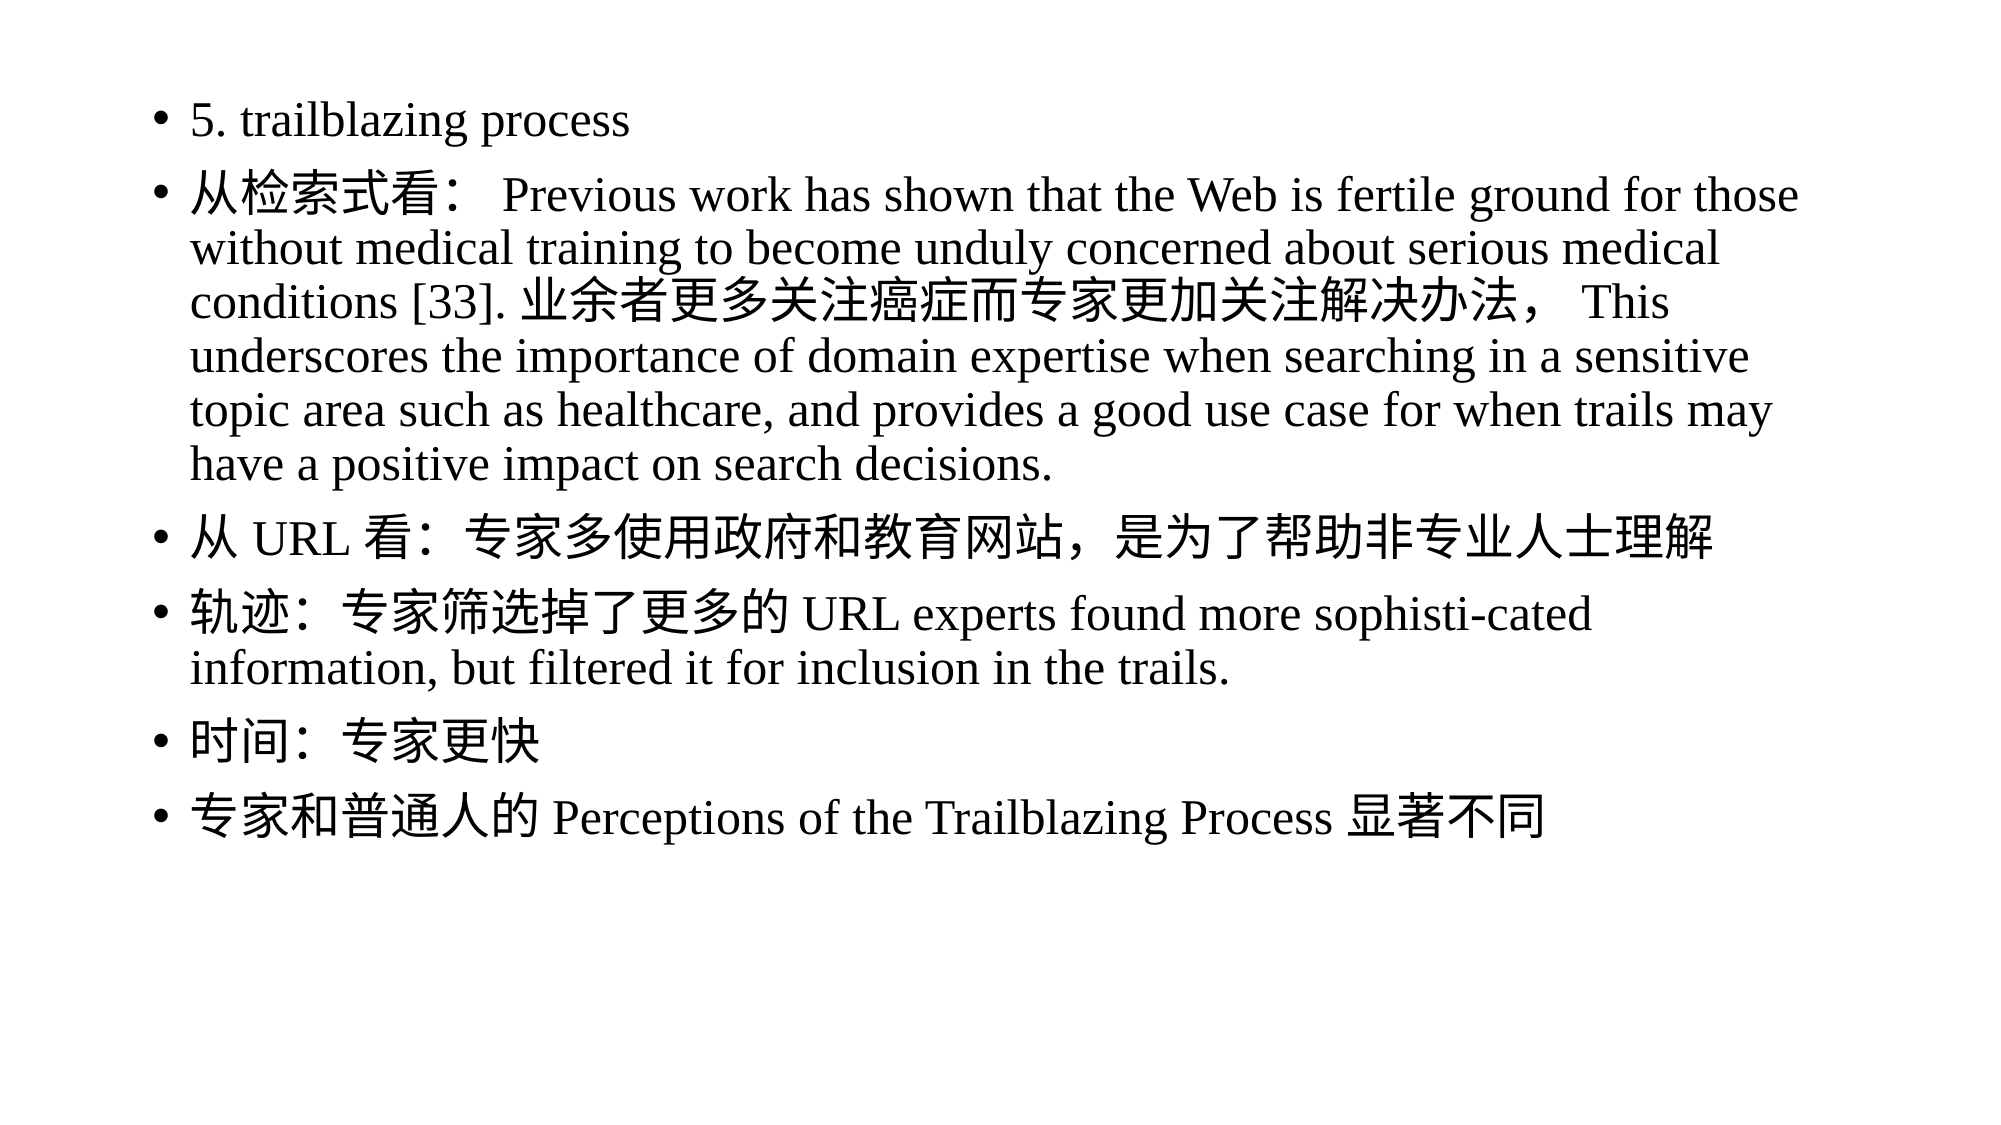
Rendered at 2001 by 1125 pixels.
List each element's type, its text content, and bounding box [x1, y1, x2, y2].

list 5. trailblazing process 从检索式看：Previous work has shown that the Web is fertile ground for those without medical training to become unduly concerned about serious medical conditions [33].业余者更多关注癌症而专家更加关注解决办法，This underscores the importance of domain expertise when searching in a sensitive topic area such as healthcare, and provides a good use case for when trails may have a positive impact on search decisions. 从URL看：专家多使用政府和教育网站，是为了帮助非专业人士理解 轨迹：专家筛选掉了更多的URL experts found more sophisti-cated information, but filtered it for inclusion in the trails. 时间：专家更快 专家和普通人的Perceptions of the Trailblazing Process显著不同 [137, 85, 1863, 1014]
